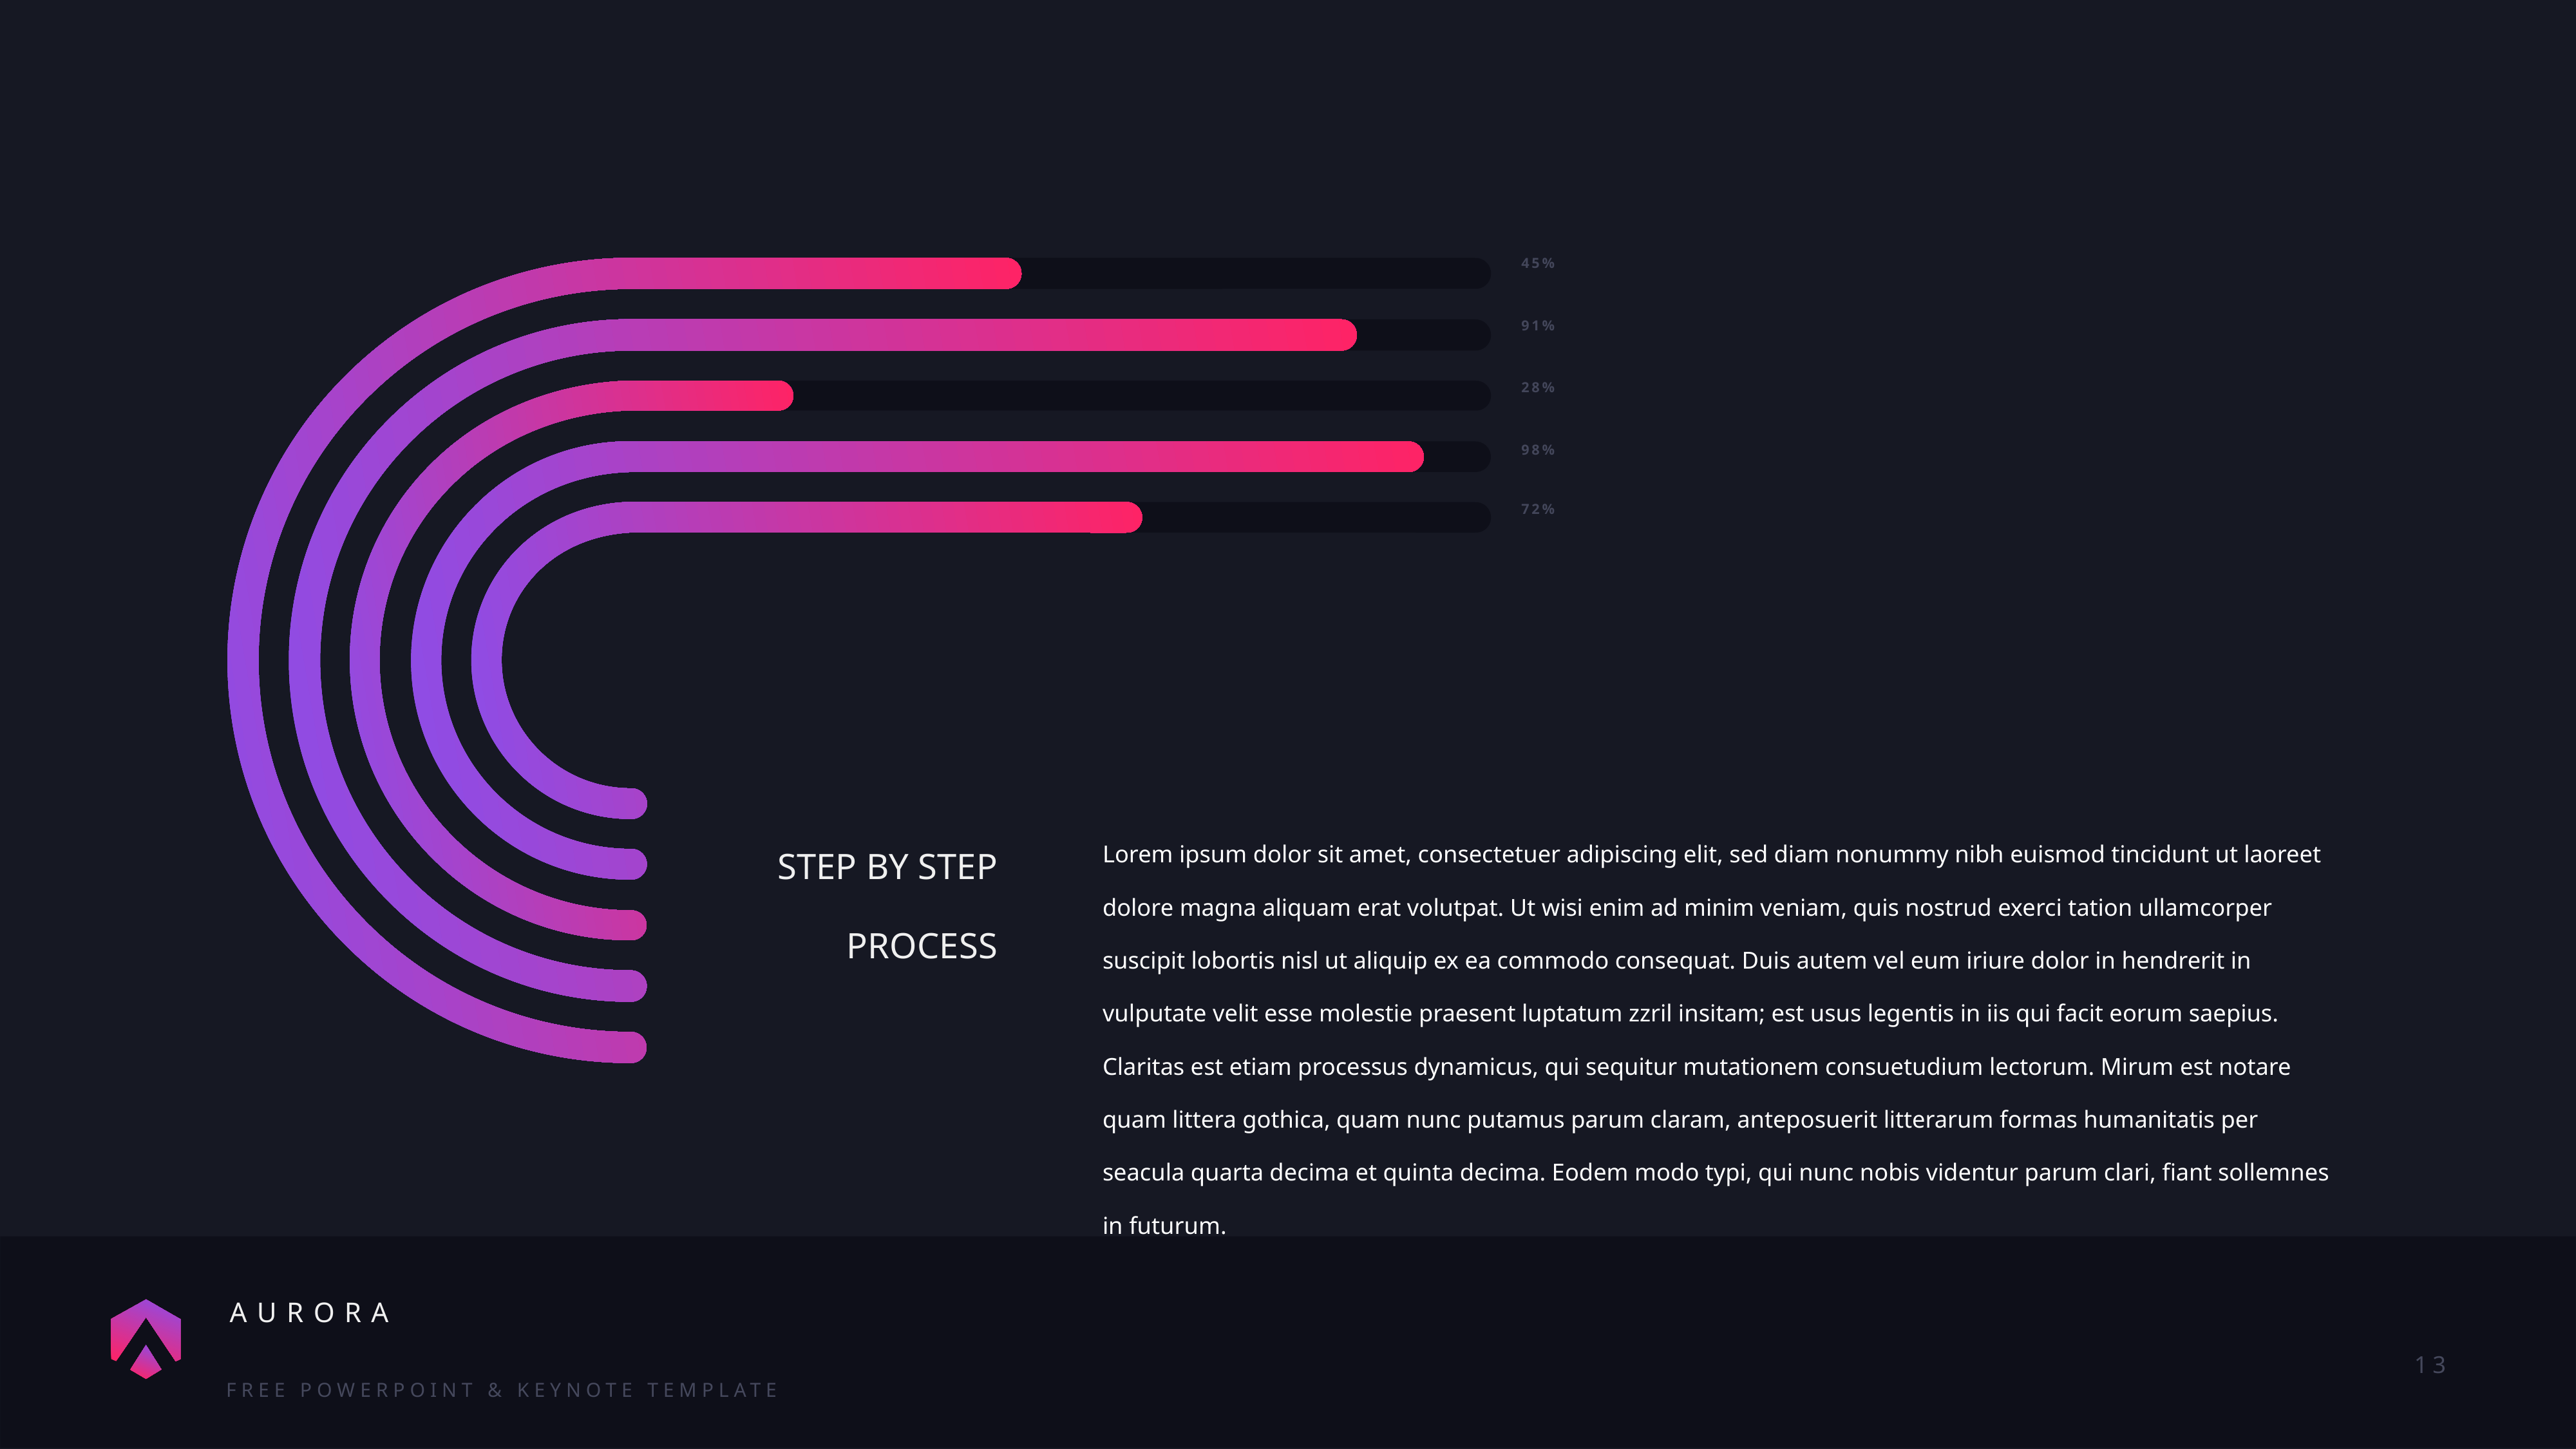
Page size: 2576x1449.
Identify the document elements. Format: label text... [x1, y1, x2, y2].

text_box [227, 258, 1492, 1063]
text_box 98% [1515, 429, 1613, 485]
text_box 28% [1515, 366, 1613, 422]
text_box 45% [1515, 242, 1613, 298]
text_box 91% [1515, 305, 1613, 361]
text_box Lorem ipsum dolor sit amet, consectetuer adipiscing elit, sed diam nonummy nibh euismod tincidunt ut laoreet dolore magna aliquam erat volutpat. Ut wisi enim ad minim veniam, quis nostrud exerci tation ullamcorper suscipit lobortis nisl ut aliquip ex ea commodo consequat. Duis autem vel eum iriure dolor in hendrerit in vulputate velit esse molestie praesent luptatum zzril insitam; est usus legentis in iis qui facit eorum saepius. Claritas est etiam processus dynamicus, qui sequitur mutationem consuetudium lectorum. Mirum est notare quam littera gothica, quam nunc putamus parum claram, anteposuerit litterarum formas humanitatis per seacula quarta decima et quinta decima. Eodem modo typi, qui nunc nobis videntur parum clari, fiant sollemnes in futurum. [1097, 834, 2346, 1090]
slide_number 13 [2383, 1344, 2476, 1389]
text_box 72% [1515, 488, 1613, 545]
